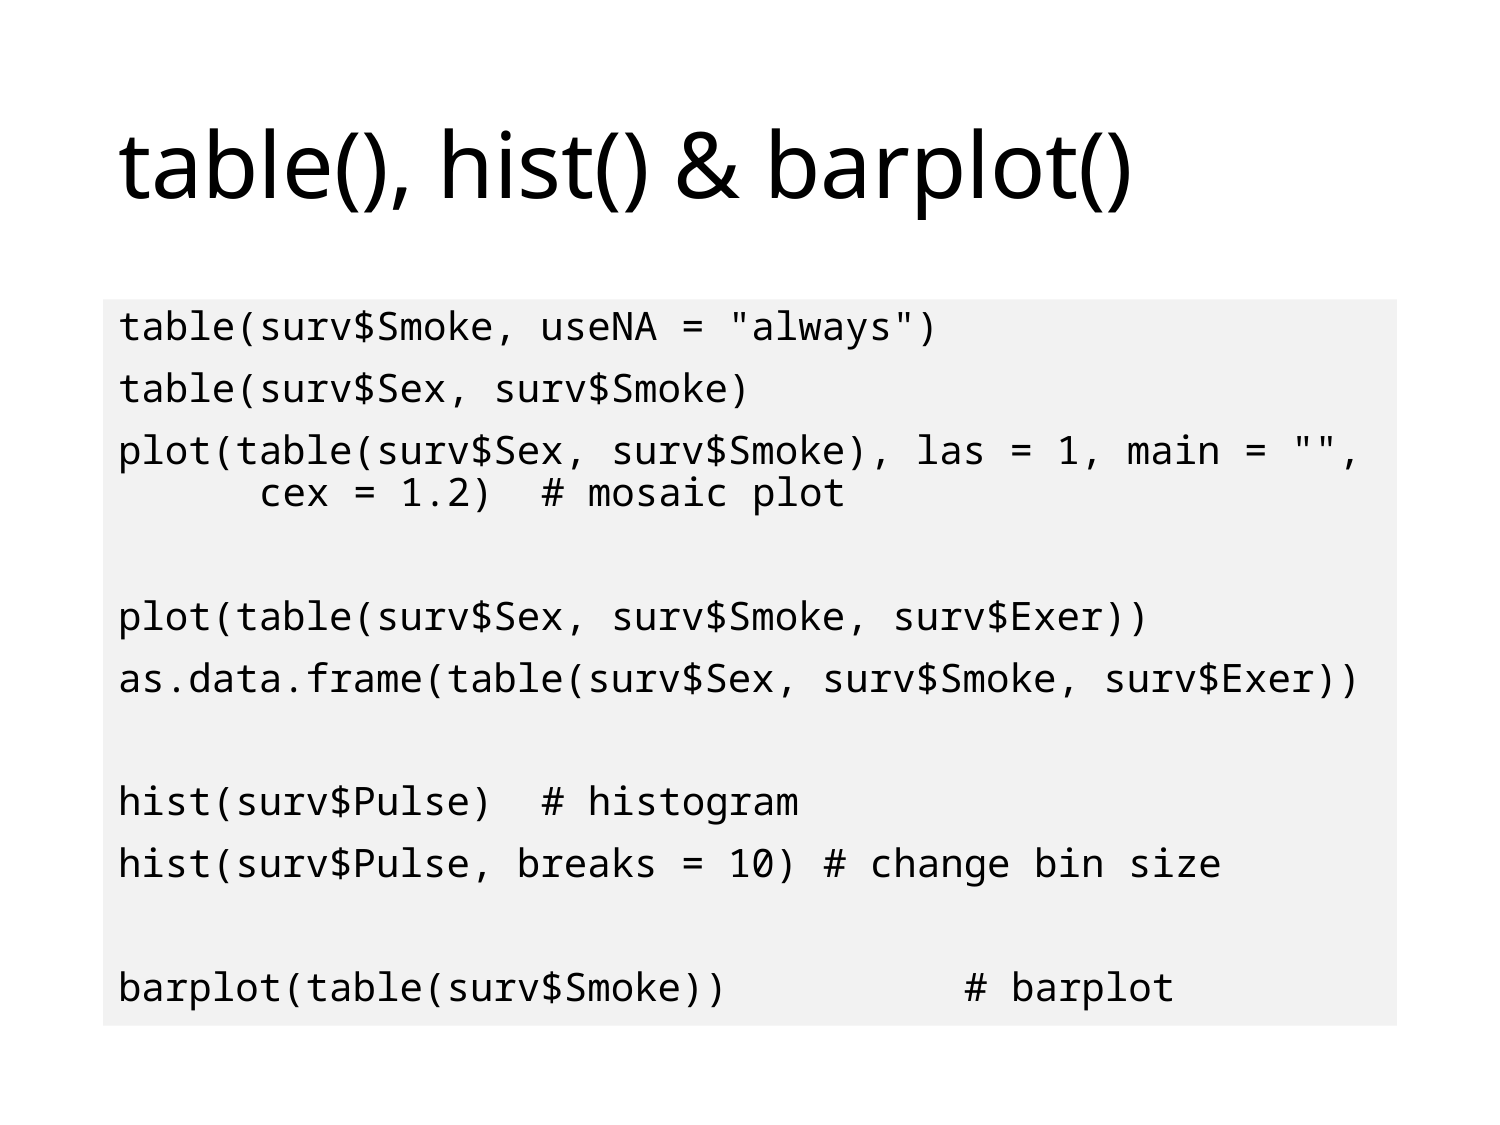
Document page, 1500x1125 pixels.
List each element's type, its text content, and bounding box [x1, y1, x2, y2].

title table(), hist() & barplot() [103, 59, 1397, 278]
list table(surv$Smoke, useNA = "always") table(surv$Sex, surv$Smoke) plot(table(surv$Sex, surv$Smoke), las = 1, main = "", cex = 1.2) # mosaic plot plot(table(surv$Sex, surv$Smoke, surv$Exer)) as.data.frame(table(surv$Sex, surv$Smoke, surv$Exer)) hist(surv$Pulse) # histogram hist(surv$Pulse, breaks = 10) # change bin size barplot(table(surv$Smoke)) # barplot [103, 299, 1397, 1026]
